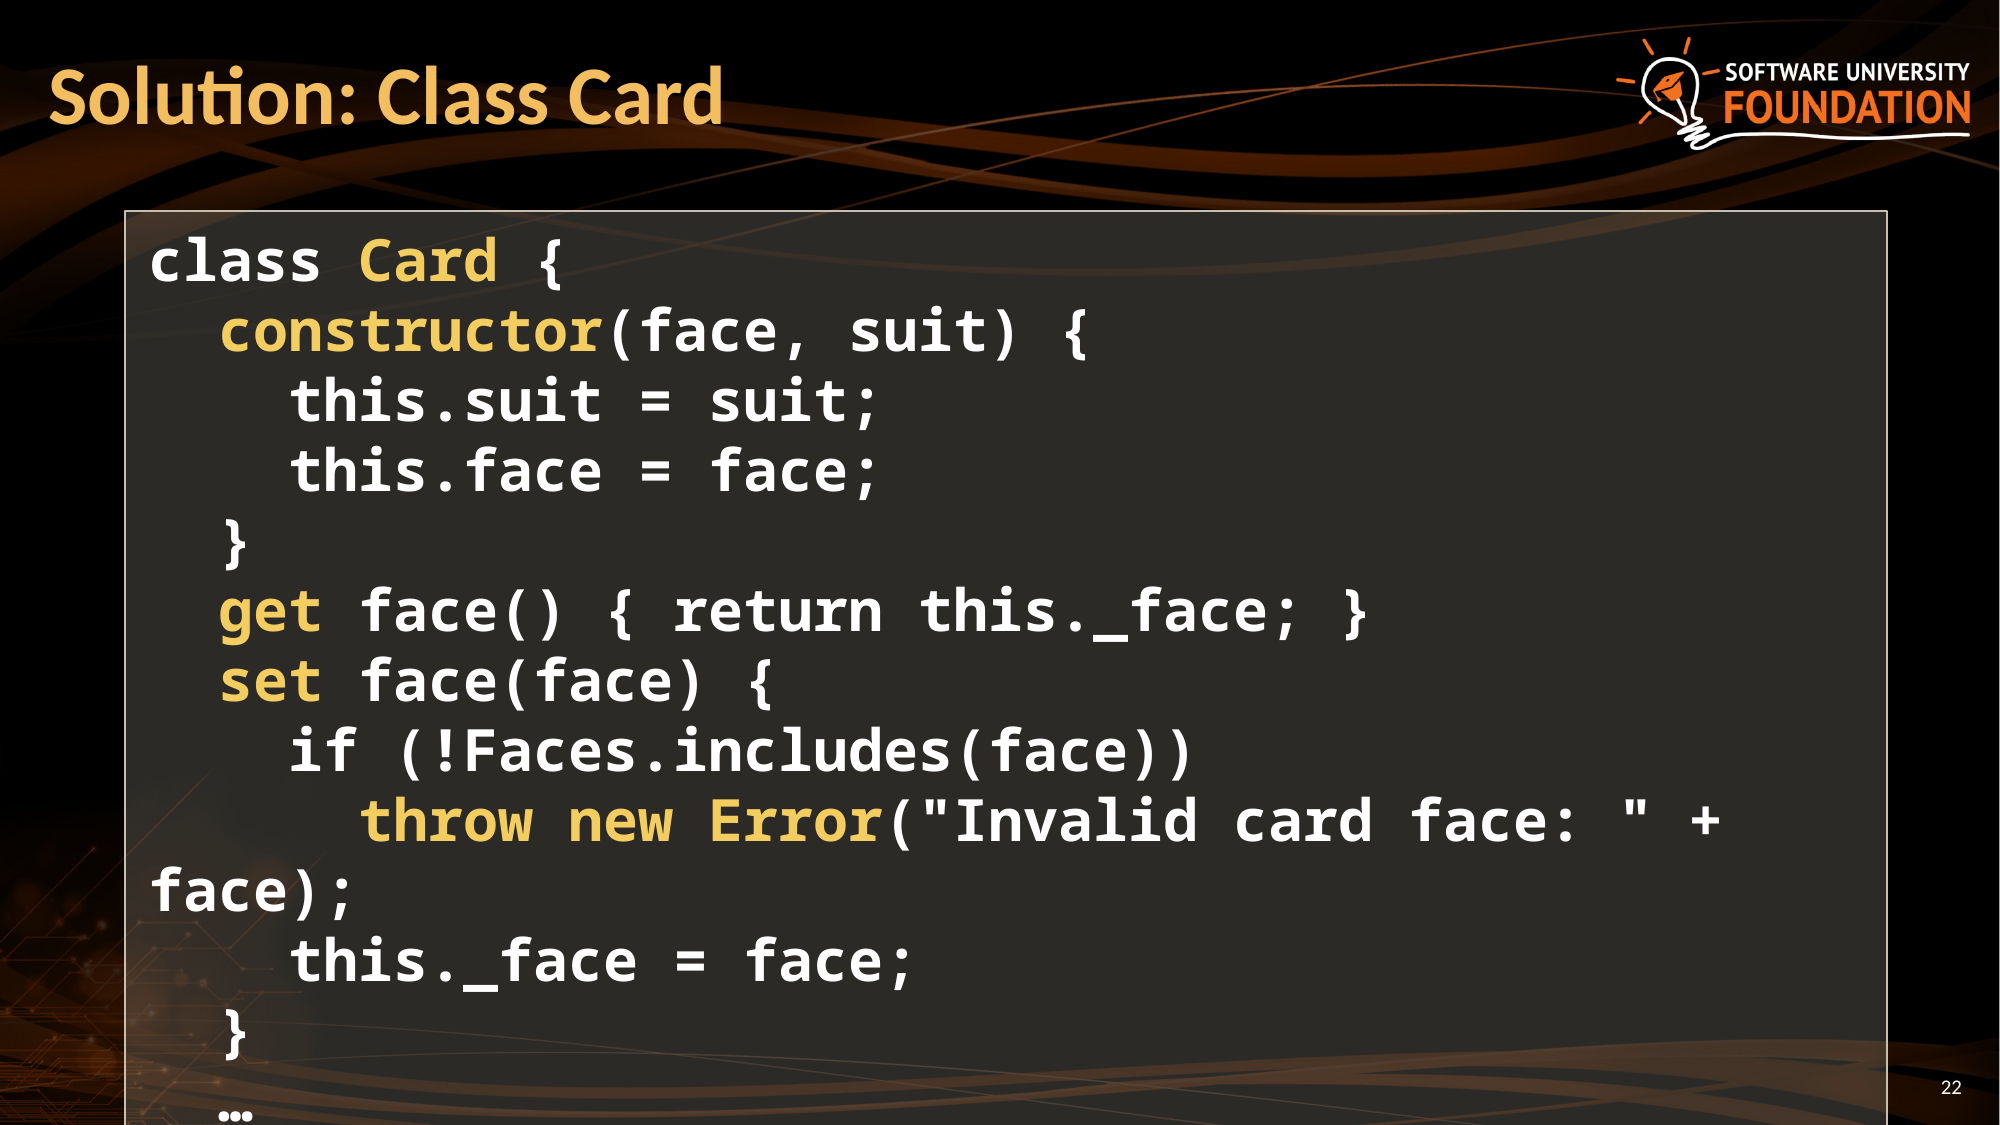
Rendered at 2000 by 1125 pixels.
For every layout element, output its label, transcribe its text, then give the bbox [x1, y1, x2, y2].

slide_number 22 [1897, 1070, 1968, 1103]
text_box class Card { constructor(face, suit) { this.suit = suit; this.face = face; } get face() { return this._face; } set face(face) { if (!Faces.includes(face)) throw new Error("Invalid card face: " + face); this._face = face; } … [124, 211, 1888, 1125]
picture [0, 0, 2000, 1125]
title Solution: Class Card [30, 6, 1602, 189]
